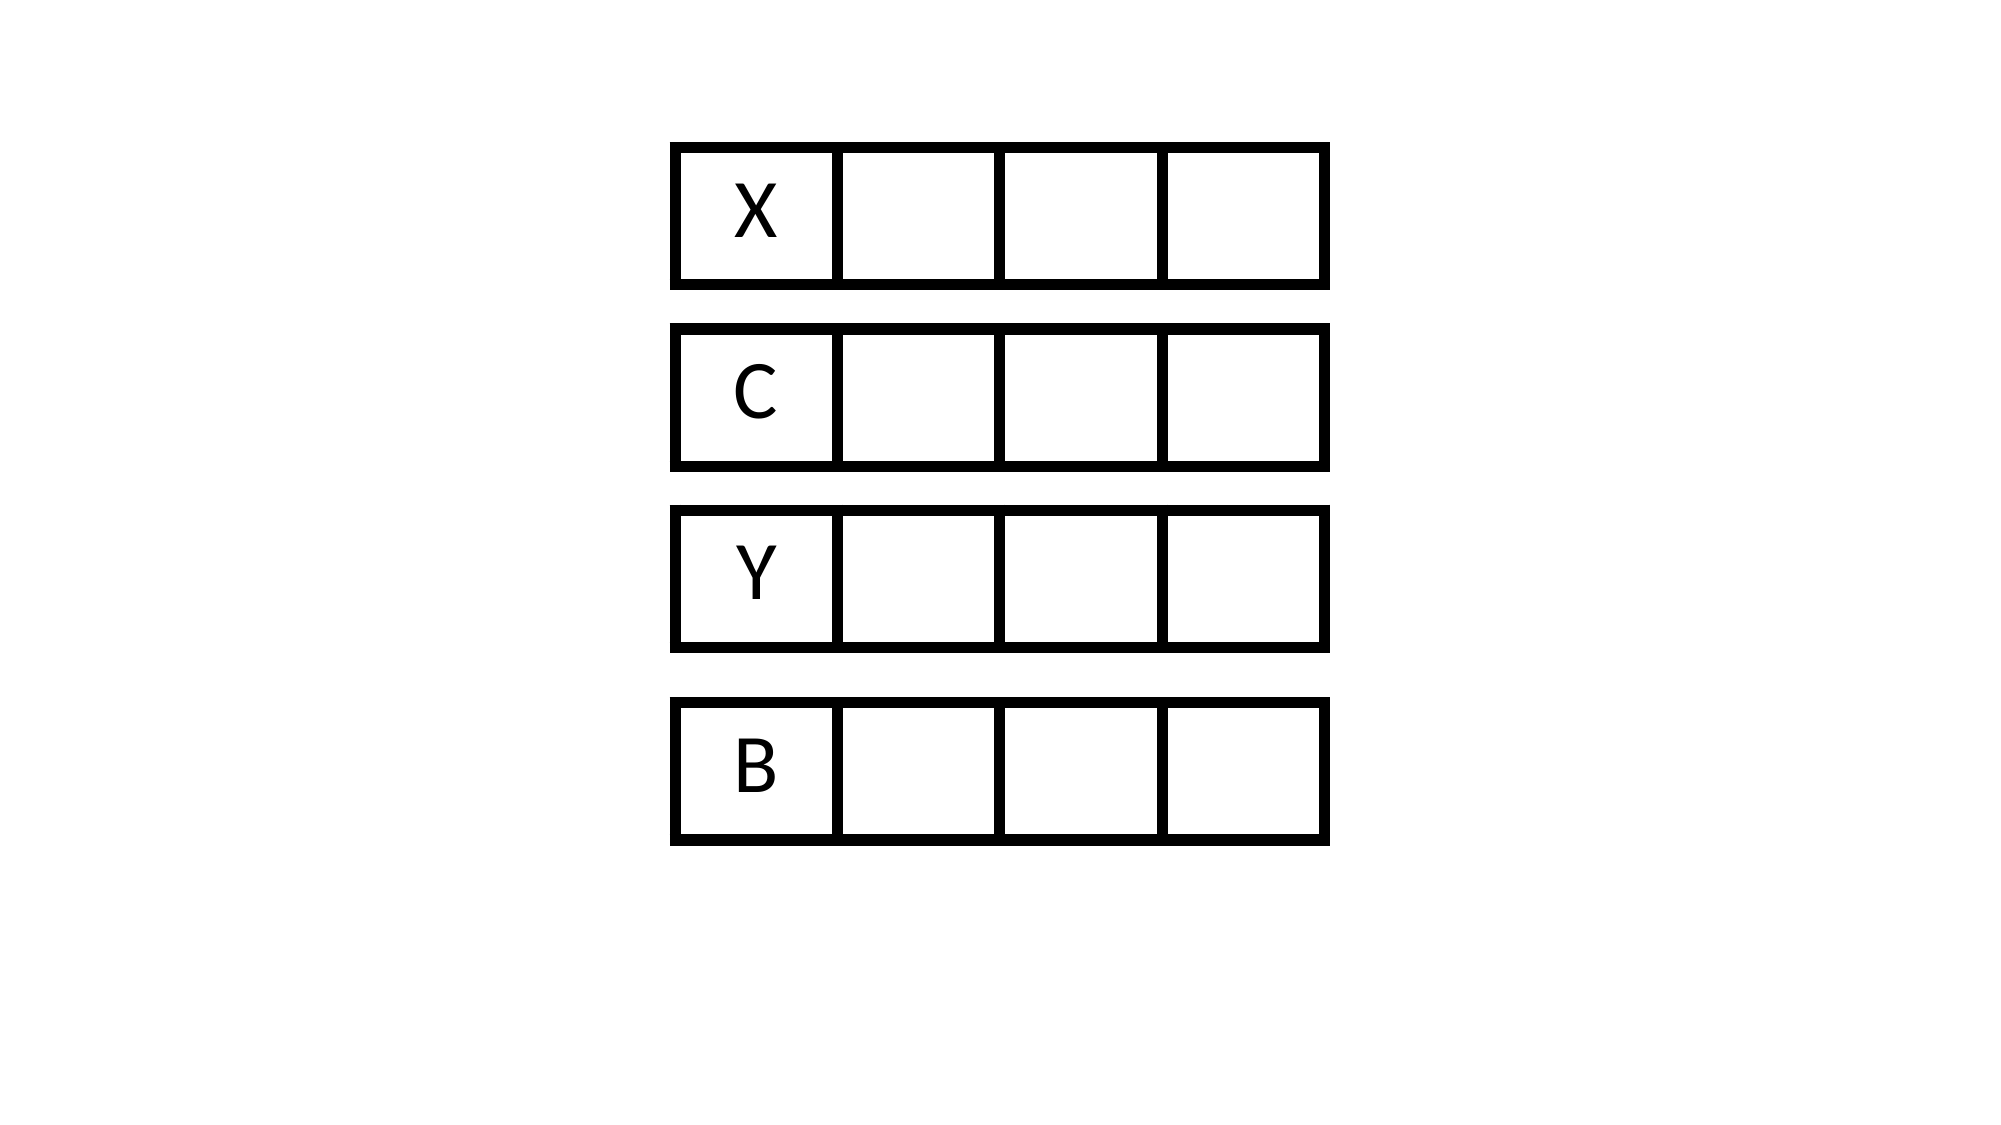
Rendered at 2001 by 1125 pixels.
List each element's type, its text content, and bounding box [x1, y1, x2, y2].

table_header [1168, 335, 1319, 461]
table_header X [681, 153, 832, 279]
table_header [1005, 516, 1157, 642]
table_header B [681, 708, 832, 834]
table_header [843, 335, 994, 461]
table_header [1168, 153, 1319, 279]
table_header [843, 516, 994, 642]
table_header C [681, 335, 832, 461]
table_header [1168, 708, 1319, 834]
table_header [1005, 708, 1157, 834]
table_header [1168, 516, 1319, 642]
table_header [1005, 335, 1157, 461]
table_header [1005, 153, 1157, 279]
table_header [843, 153, 994, 279]
table_header [843, 708, 994, 834]
table_header Y [681, 516, 832, 642]
